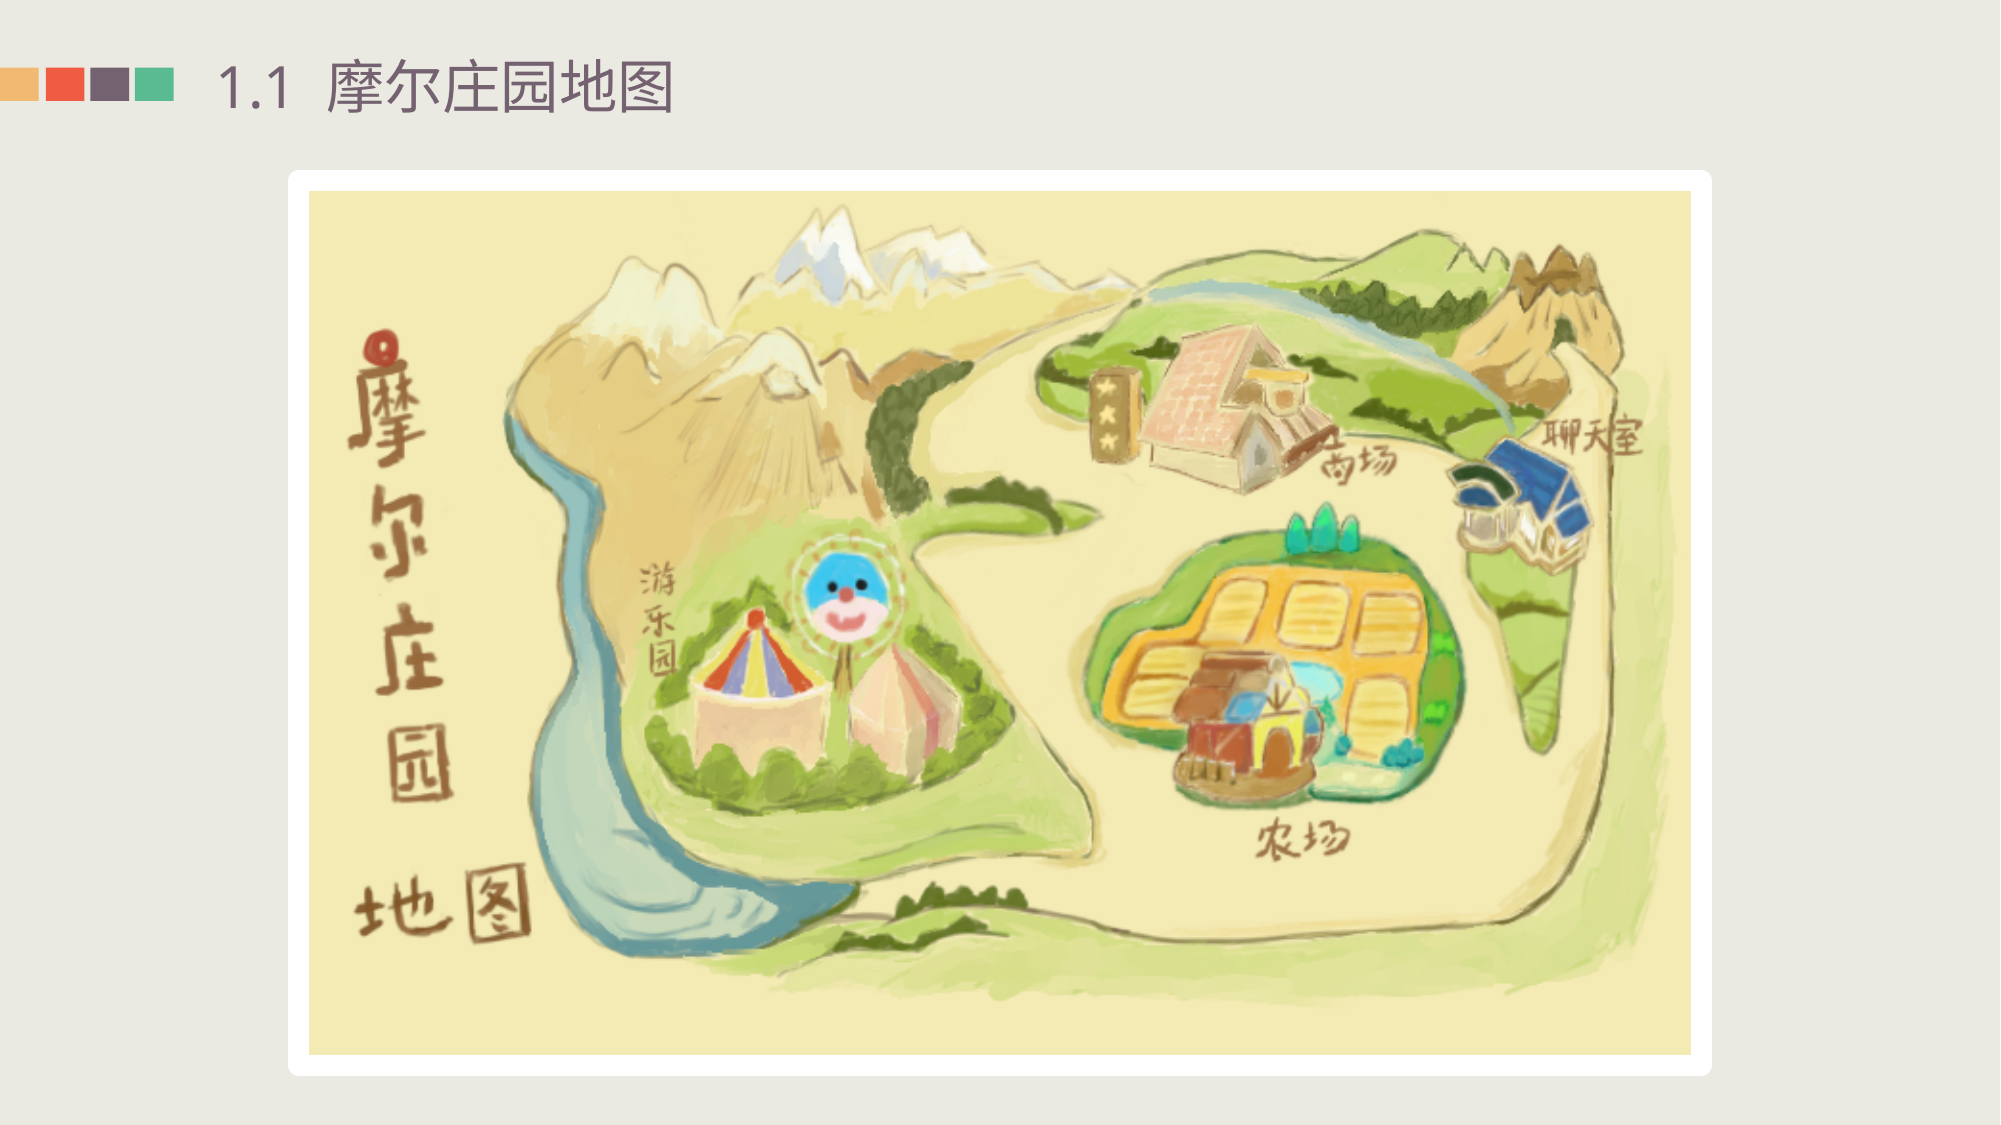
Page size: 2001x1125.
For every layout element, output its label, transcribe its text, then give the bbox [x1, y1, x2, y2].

text_box 1.1 摩尔庄园地图 [215, 49, 814, 121]
picture [309, 191, 1691, 1055]
